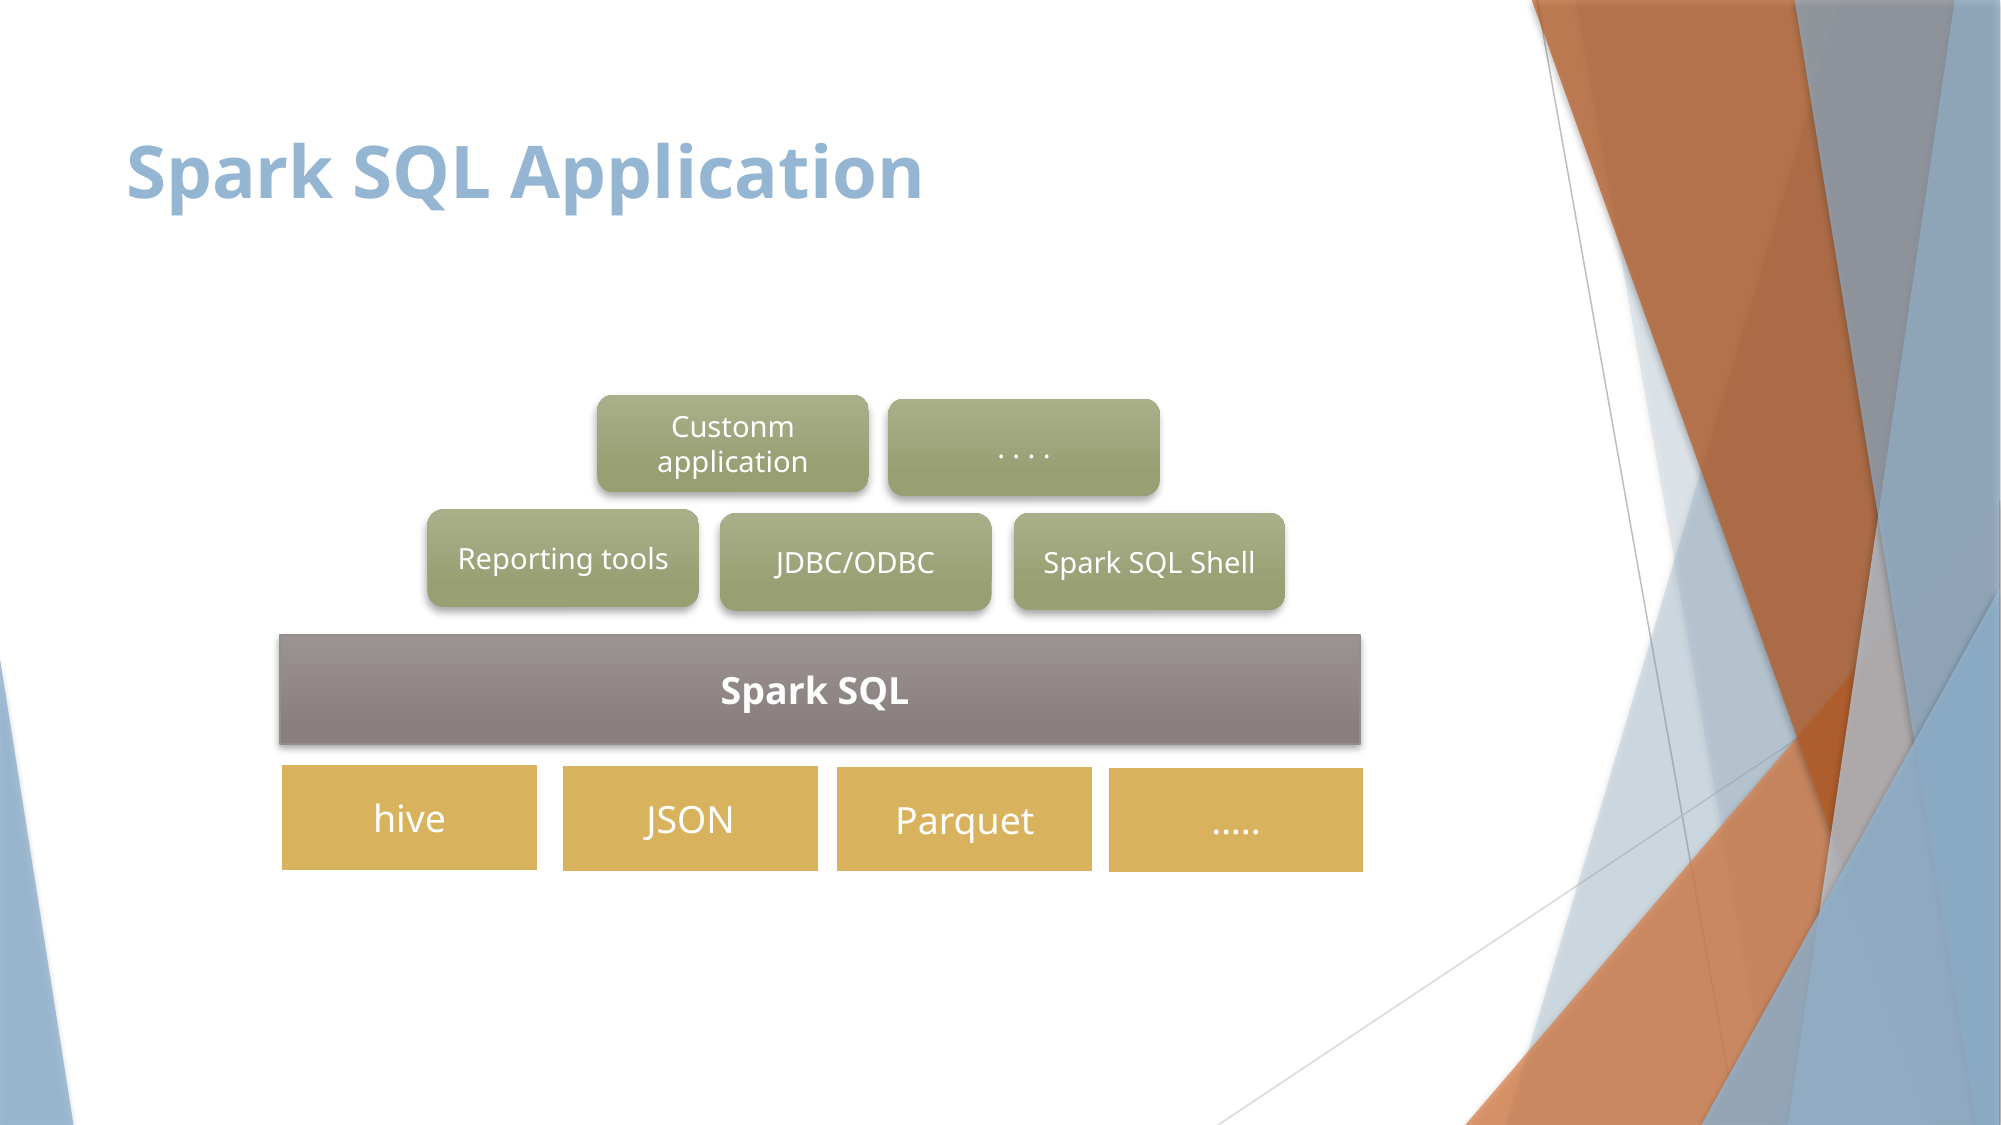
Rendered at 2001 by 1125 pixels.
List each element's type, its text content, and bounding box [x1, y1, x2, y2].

text_box Spark SQL Shell [1013, 512, 1286, 611]
text_box ….. [1104, 763, 1368, 877]
text_box JSON [559, 762, 822, 875]
text_box Spark SQL [279, 634, 1361, 745]
text_box Parquet [833, 763, 1096, 876]
title Spark SQL Application [111, 118, 1522, 221]
text_box hive [278, 761, 541, 874]
text_box Reporting tools [427, 509, 700, 608]
text_box . . . . [888, 398, 1160, 497]
text_box Custonm application [597, 394, 869, 493]
text_box JDBC/ODBC [719, 513, 992, 611]
